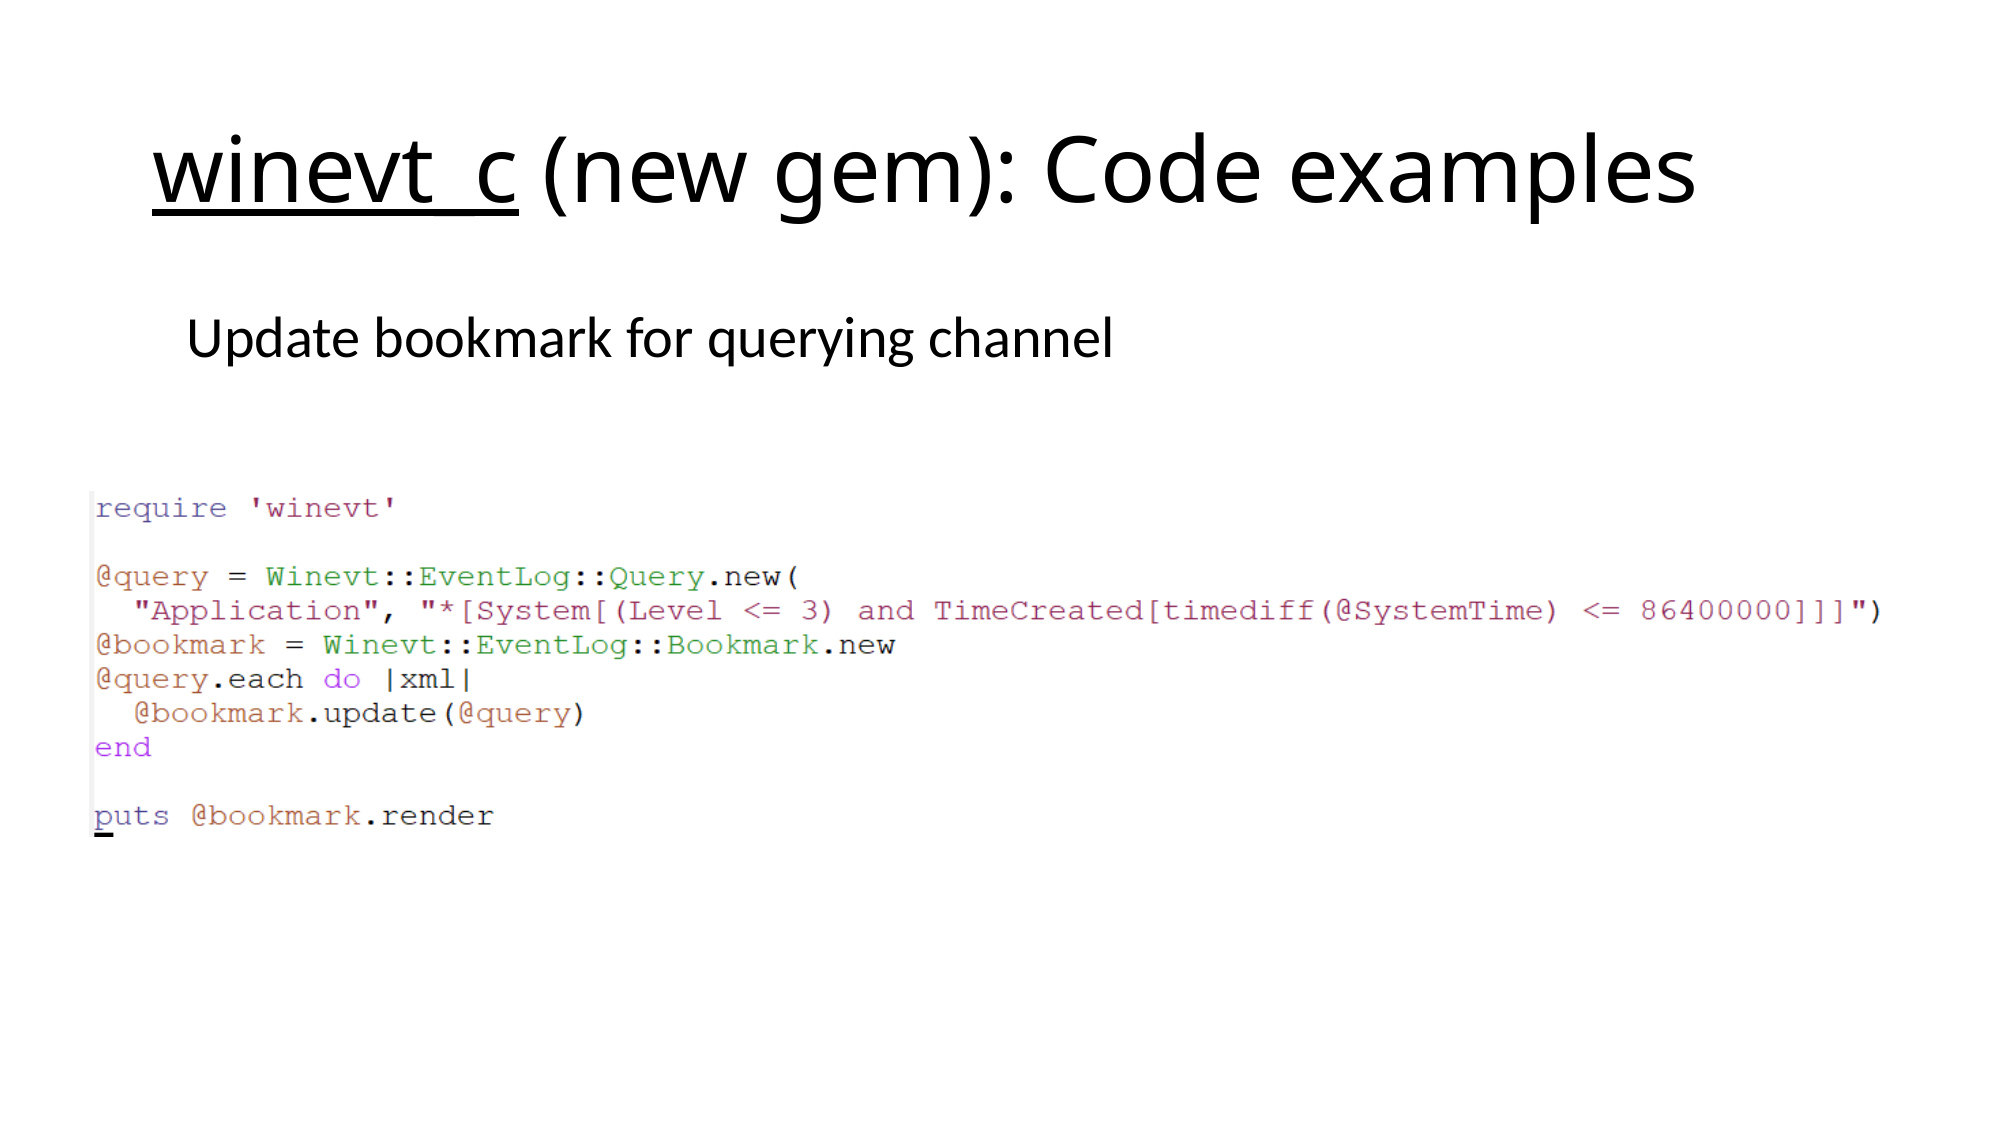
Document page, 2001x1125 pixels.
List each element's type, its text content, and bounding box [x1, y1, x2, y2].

text_box Update bookmark for querying channel [171, 291, 1152, 377]
title winevt_c (new gem): Code examples [137, 59, 1863, 278]
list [89, 491, 1893, 837]
